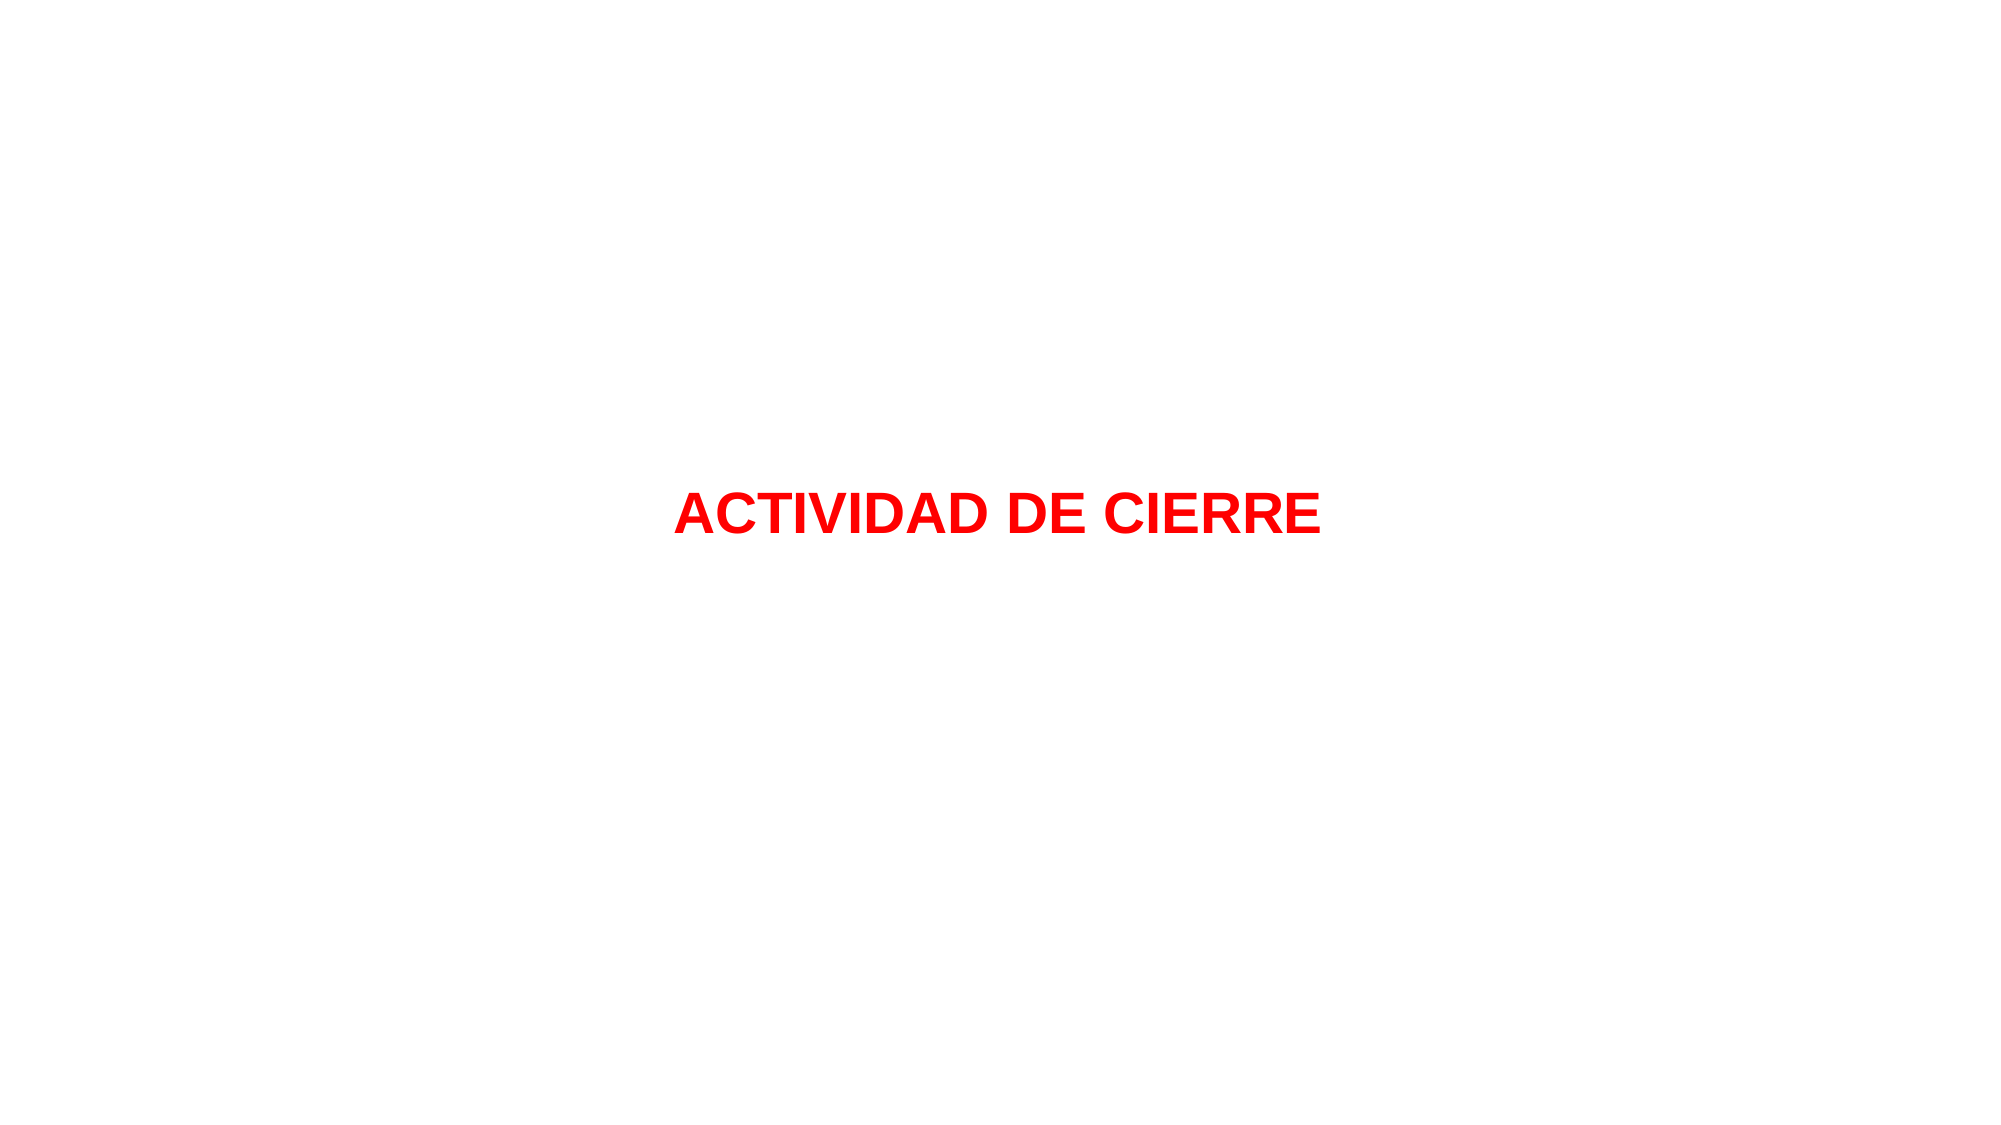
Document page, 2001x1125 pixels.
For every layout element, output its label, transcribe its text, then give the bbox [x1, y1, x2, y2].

text_box ACTIVIDAD DE CIERRE [323, 467, 1674, 560]
